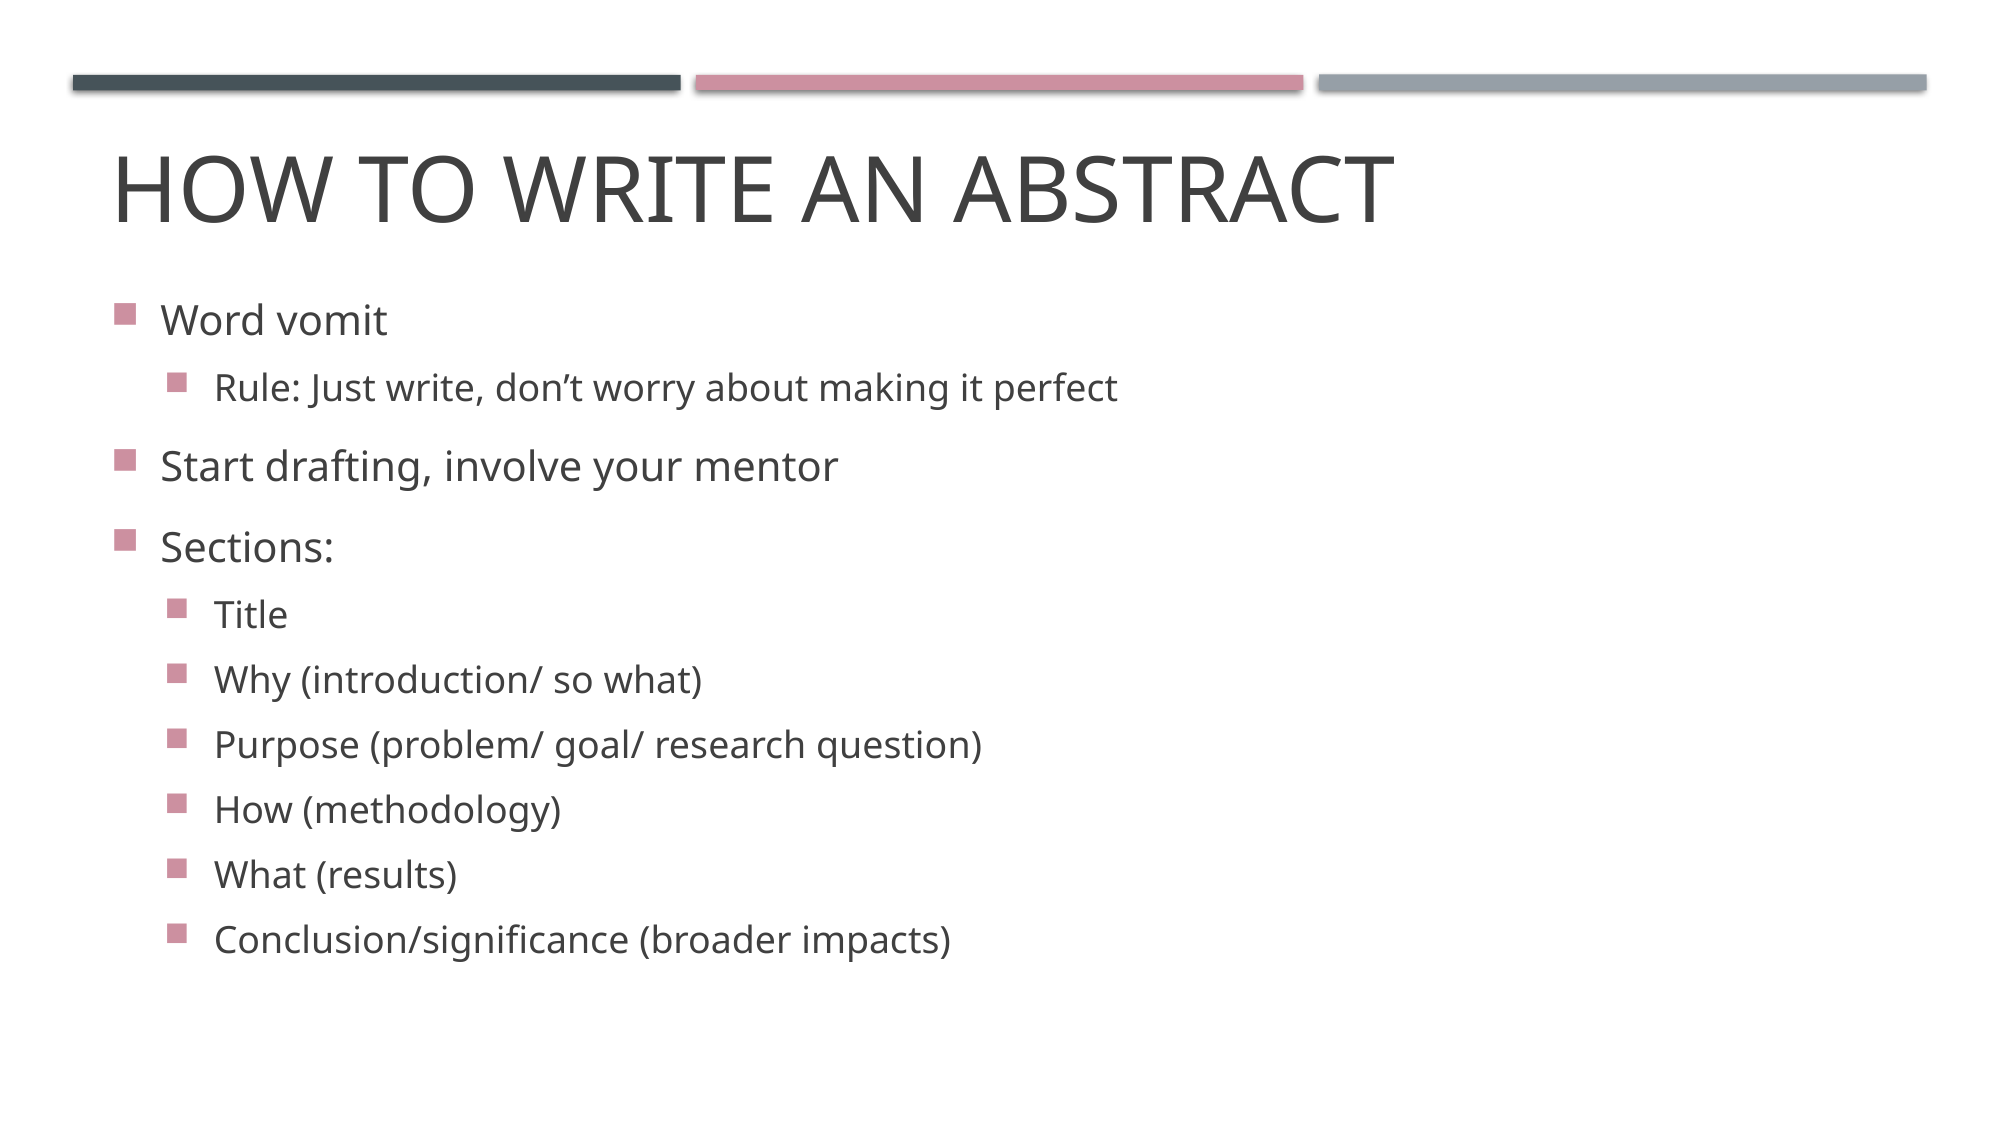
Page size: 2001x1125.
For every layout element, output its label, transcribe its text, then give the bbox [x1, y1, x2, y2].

list Word vomit Rule: Just write, don’t worry about making it perfect Start drafting, involve your mentor Sections: Title Why (introduction/ so what) Purpose (problem/ goal/ research question) How (methodology) What (results) Conclusion/significance (broader impacts) [95, 276, 1905, 981]
title How to write an Abstract [95, 123, 1905, 250]
